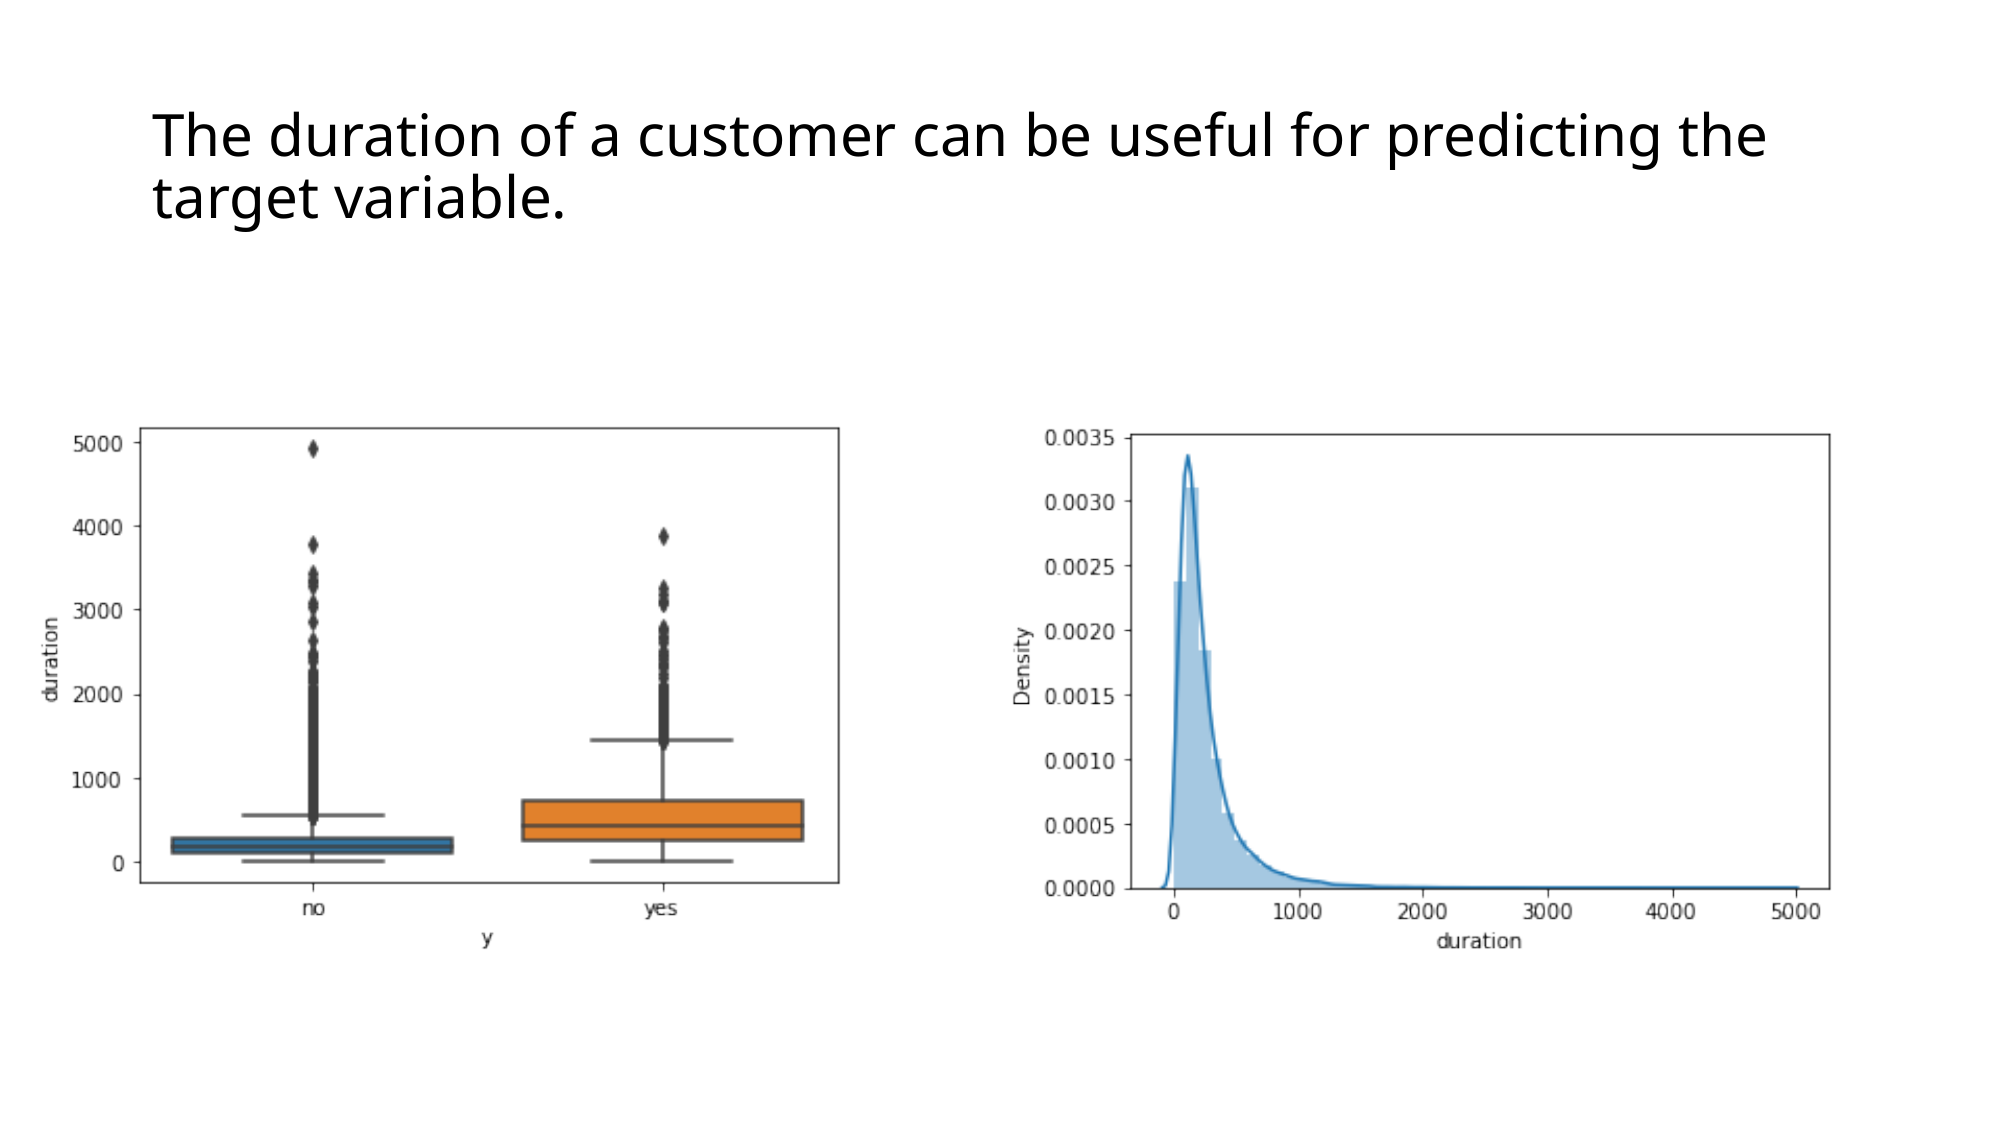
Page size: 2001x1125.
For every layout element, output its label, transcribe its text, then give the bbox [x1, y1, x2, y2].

picture [27, 415, 851, 962]
title The duration of a customer can be useful for predicting the target variable. [137, 59, 1863, 278]
picture [999, 415, 1844, 968]
